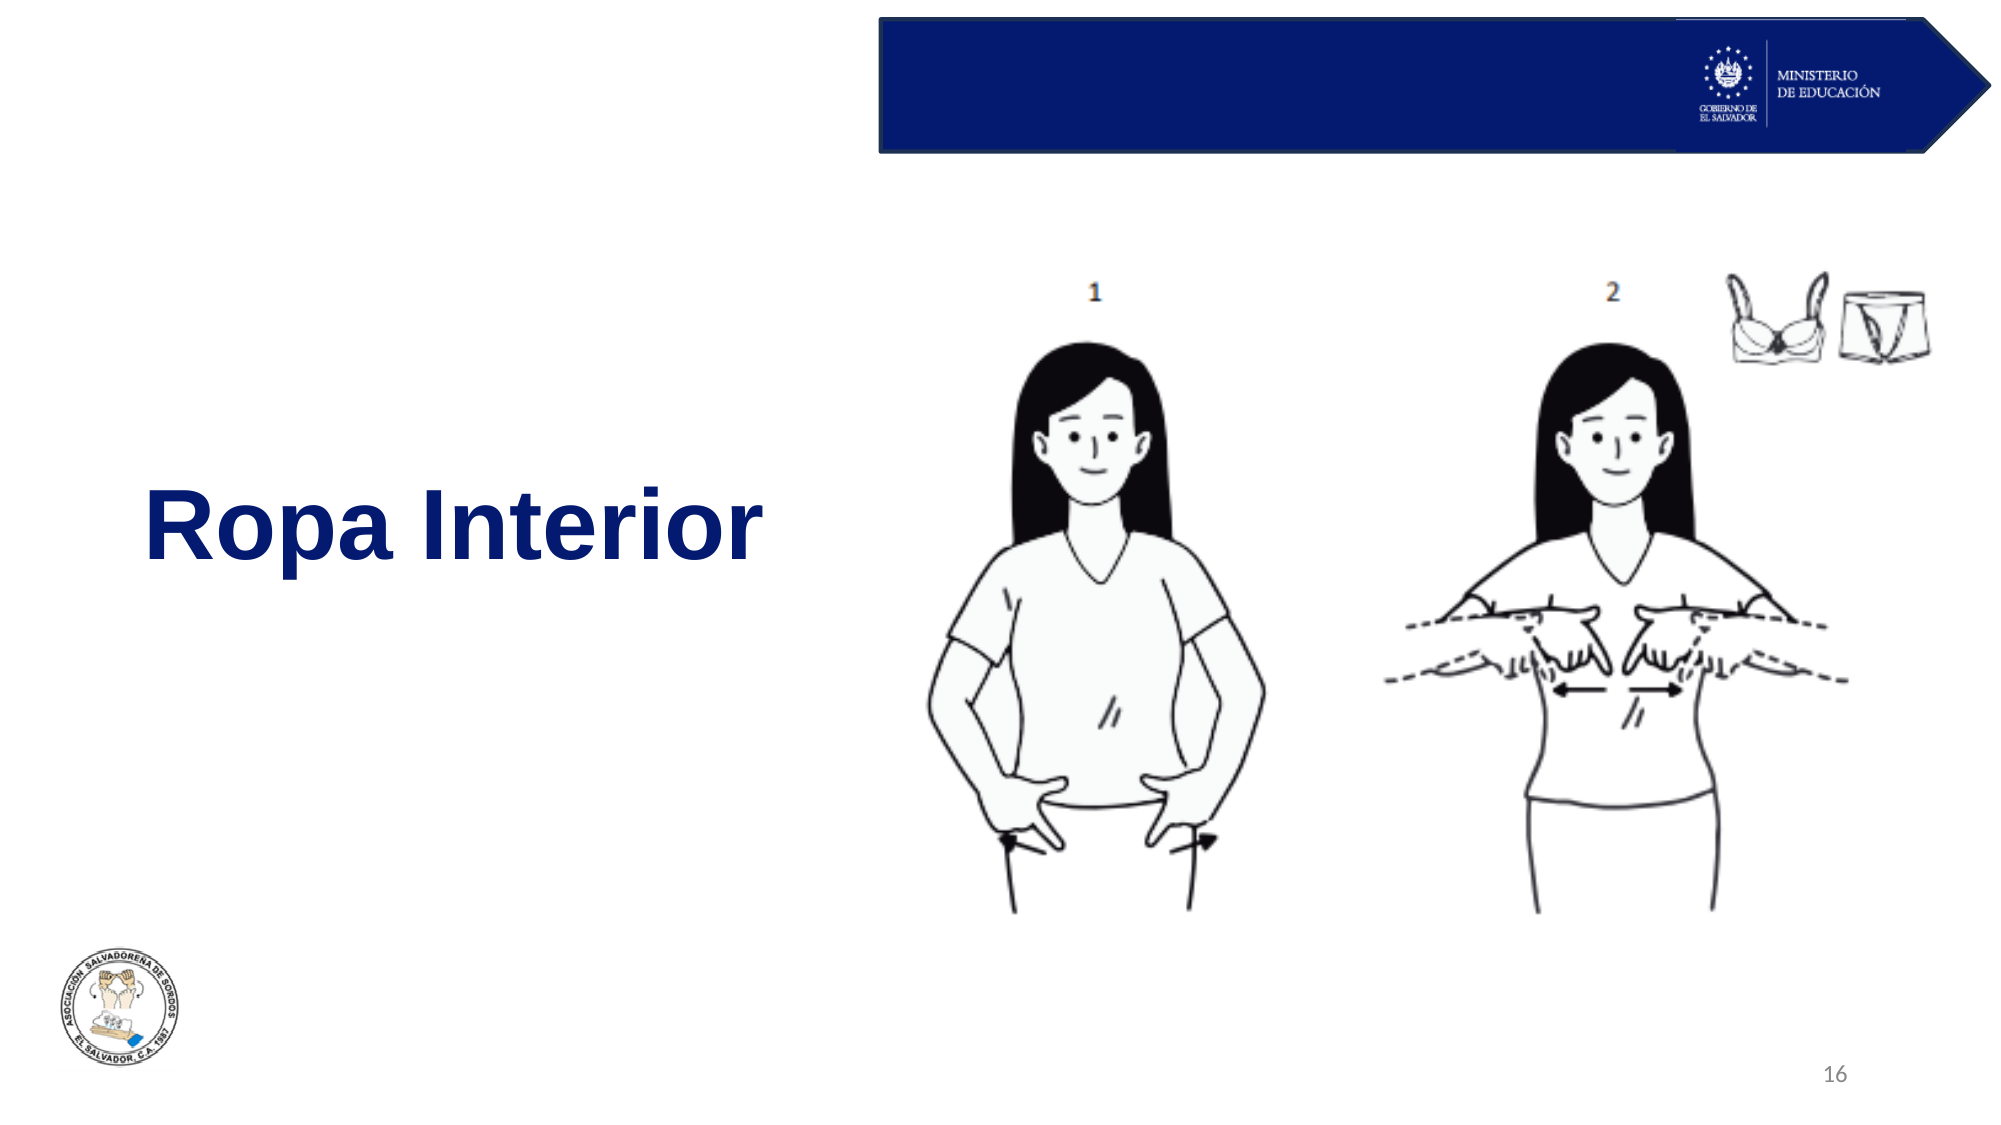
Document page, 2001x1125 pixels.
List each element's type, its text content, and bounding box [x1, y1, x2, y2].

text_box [880, 19, 1990, 152]
subtitle Ropa Interior [89, 466, 840, 738]
picture [880, 265, 1945, 922]
slide_number 16 [1412, 1042, 1863, 1103]
picture [56, 943, 184, 1073]
